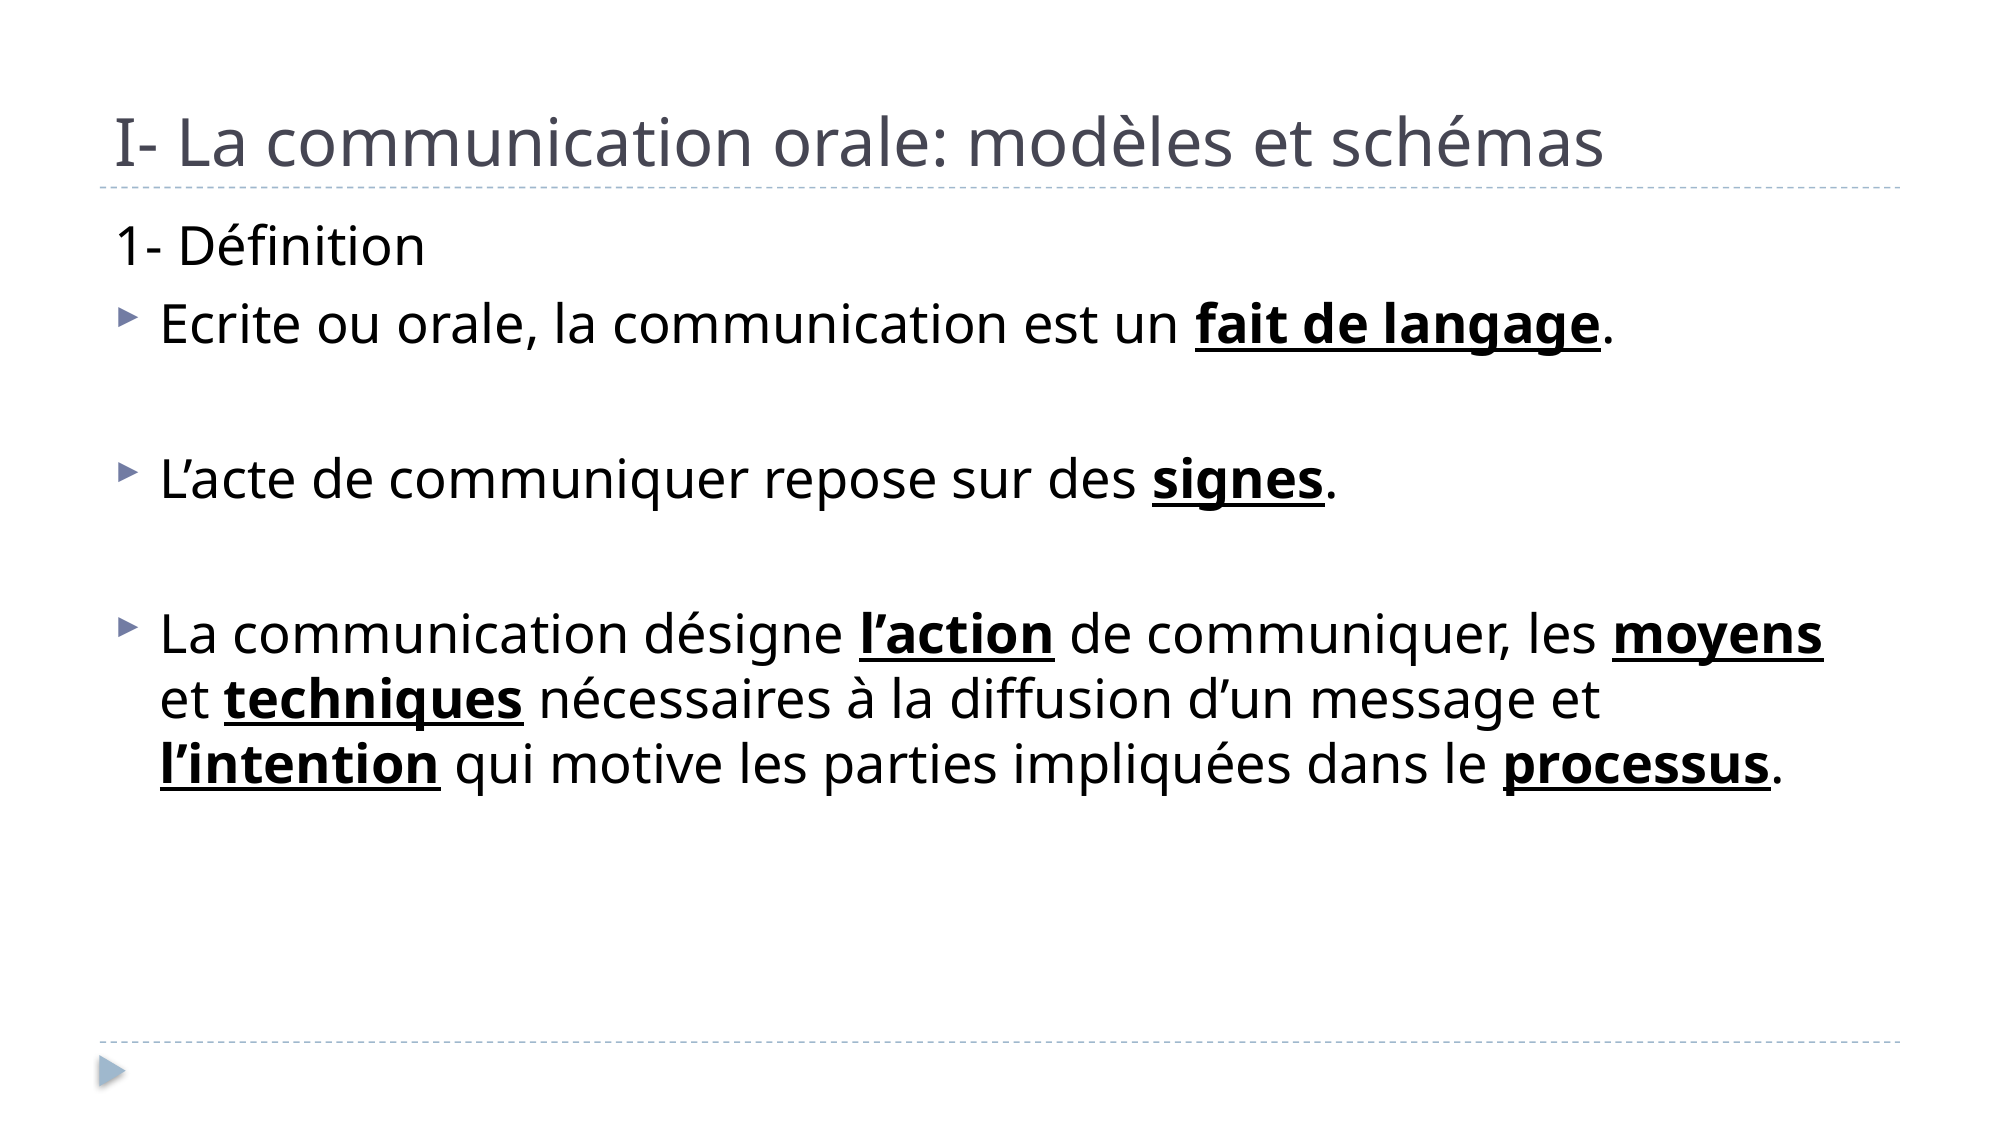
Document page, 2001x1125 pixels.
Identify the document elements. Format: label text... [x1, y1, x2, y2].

title I- La communication orale: modèles et schémas [99, 24, 1900, 188]
list 1- Définition Ecrite ou orale, la communication est un fait de langage. L’acte de communiquer repose sur des signes. La communication désigne l’action de communiquer, les moyens et techniques nécessaires à la diffusion d’un message et l’intention qui motive les parties impliquées dans le processus. [99, 204, 1900, 1015]
